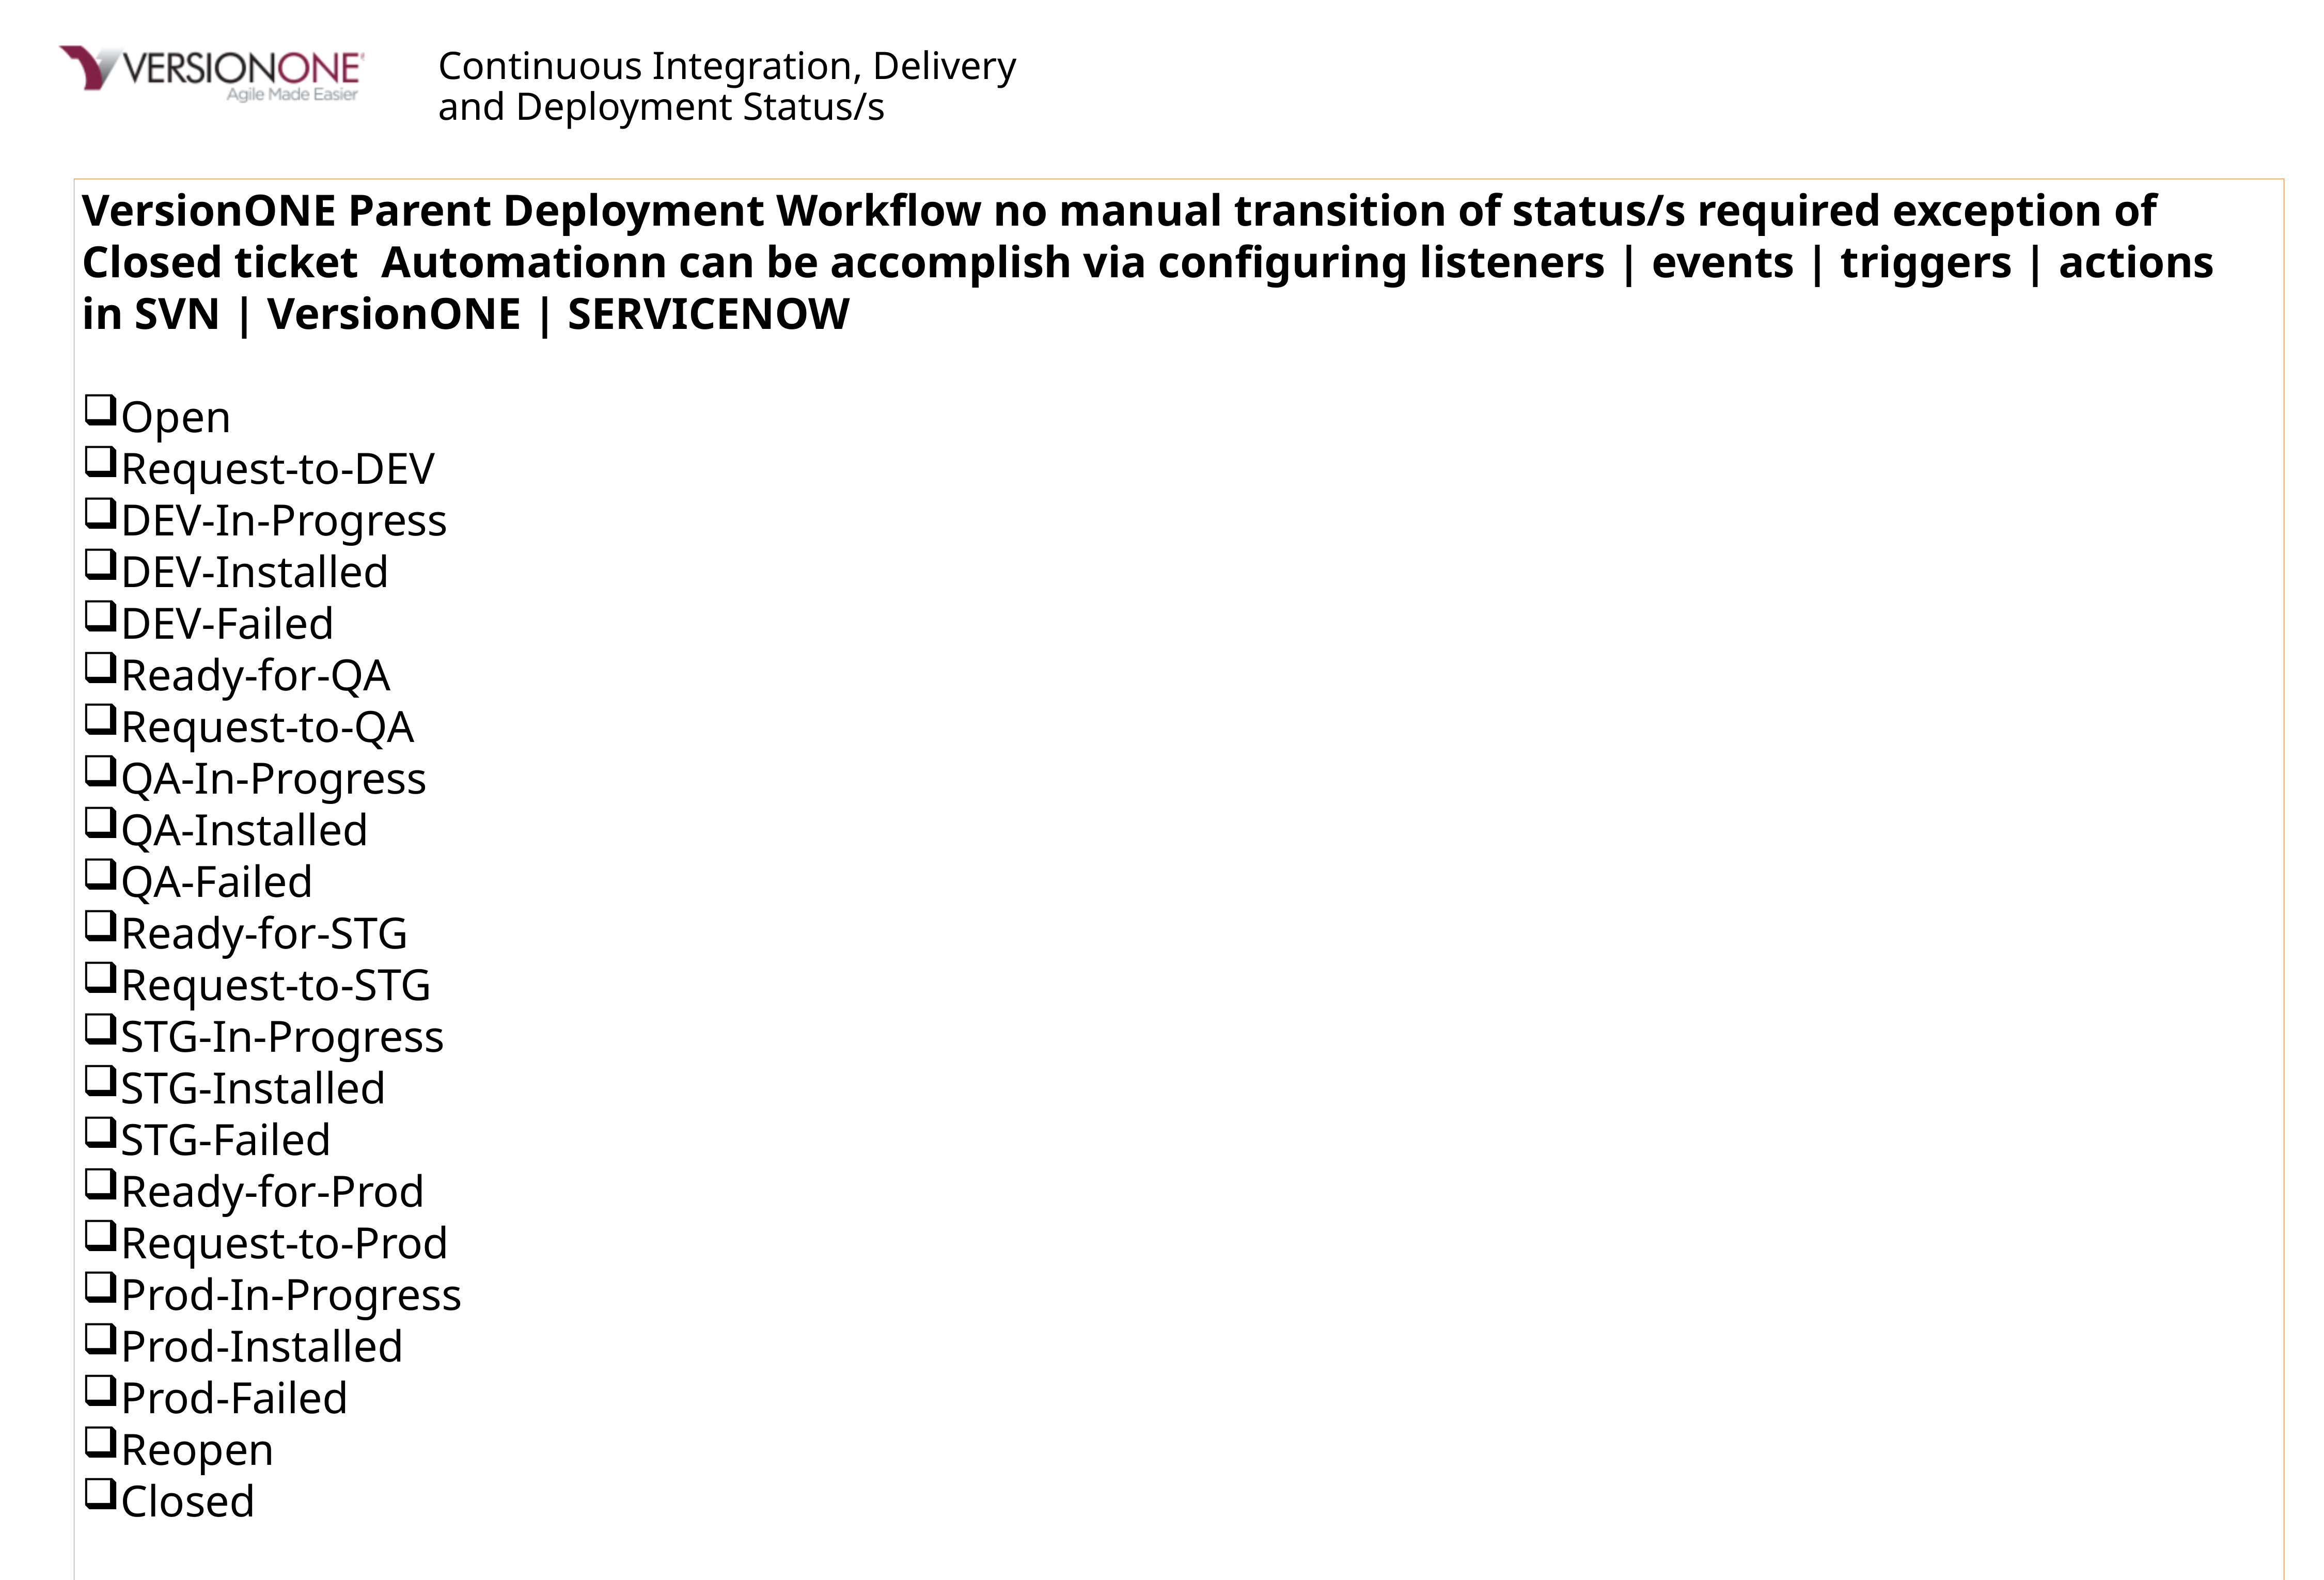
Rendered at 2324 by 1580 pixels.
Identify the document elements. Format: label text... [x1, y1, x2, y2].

list VersionONE Parent Deployment Workflow no manual transition of status/s required exception of Closed ticket Automationn can be accomplish via configuring listeners | events | triggers | actions in SVN | VersionONE | SERVICENOW Open Request-to-DEV DEV-In-Progress DEV-Installed DEV-Failed Ready-for-QA Request-to-QA QA-In-Progress QA-Installed QA-Failed Ready-for-STG Request-to-STG STG-In-Progress STG-Installed STG-Failed Ready-for-Prod Request-to-Prod Prod-In-Progress Prod-Installed Prod-Failed Reopen Closed [74, 179, 2284, 1580]
text_box Continuous Integration, Delivery and Deployment Status/s [431, 1, 1045, 141]
picture [44, 27, 384, 115]
